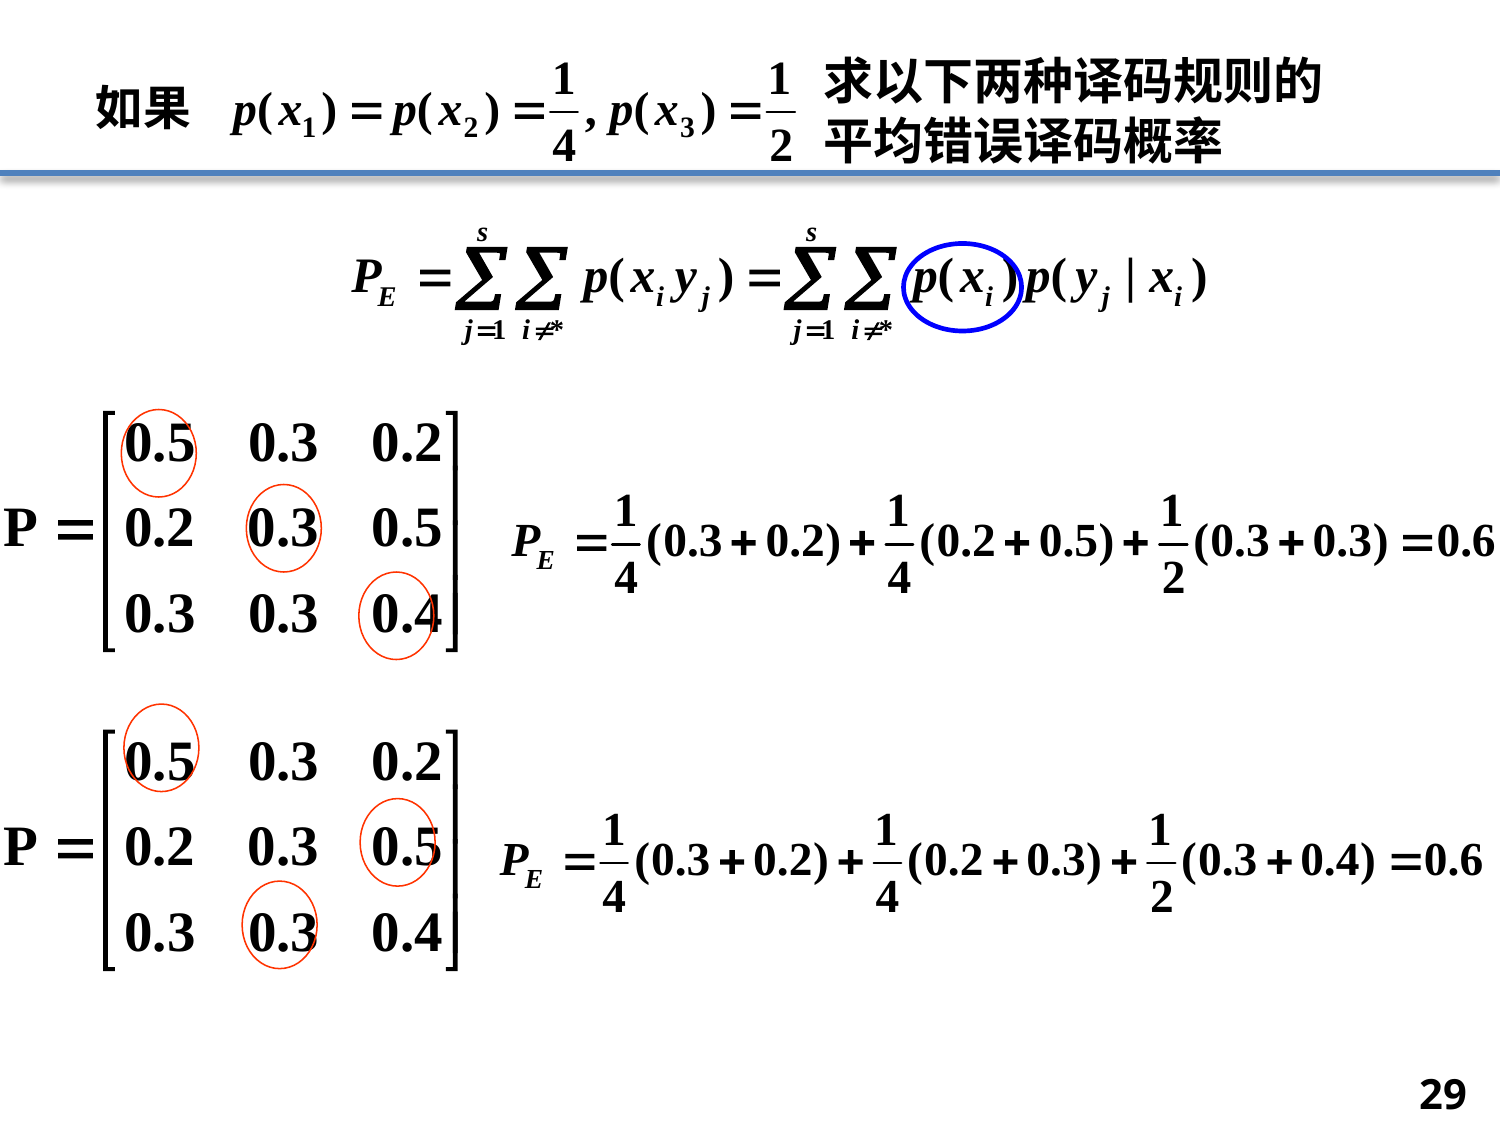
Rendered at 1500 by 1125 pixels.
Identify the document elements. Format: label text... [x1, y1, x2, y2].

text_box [88, 45, 806, 173]
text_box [489, 796, 1491, 924]
text_box 求以下两种译码规则的平均错误译码概率 [809, 42, 1341, 178]
text_box [134, 704, 189, 717]
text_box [341, 209, 1217, 355]
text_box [0, 399, 480, 662]
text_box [501, 477, 1500, 605]
slide_number 29 [1379, 1075, 1483, 1118]
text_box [0, 717, 480, 980]
